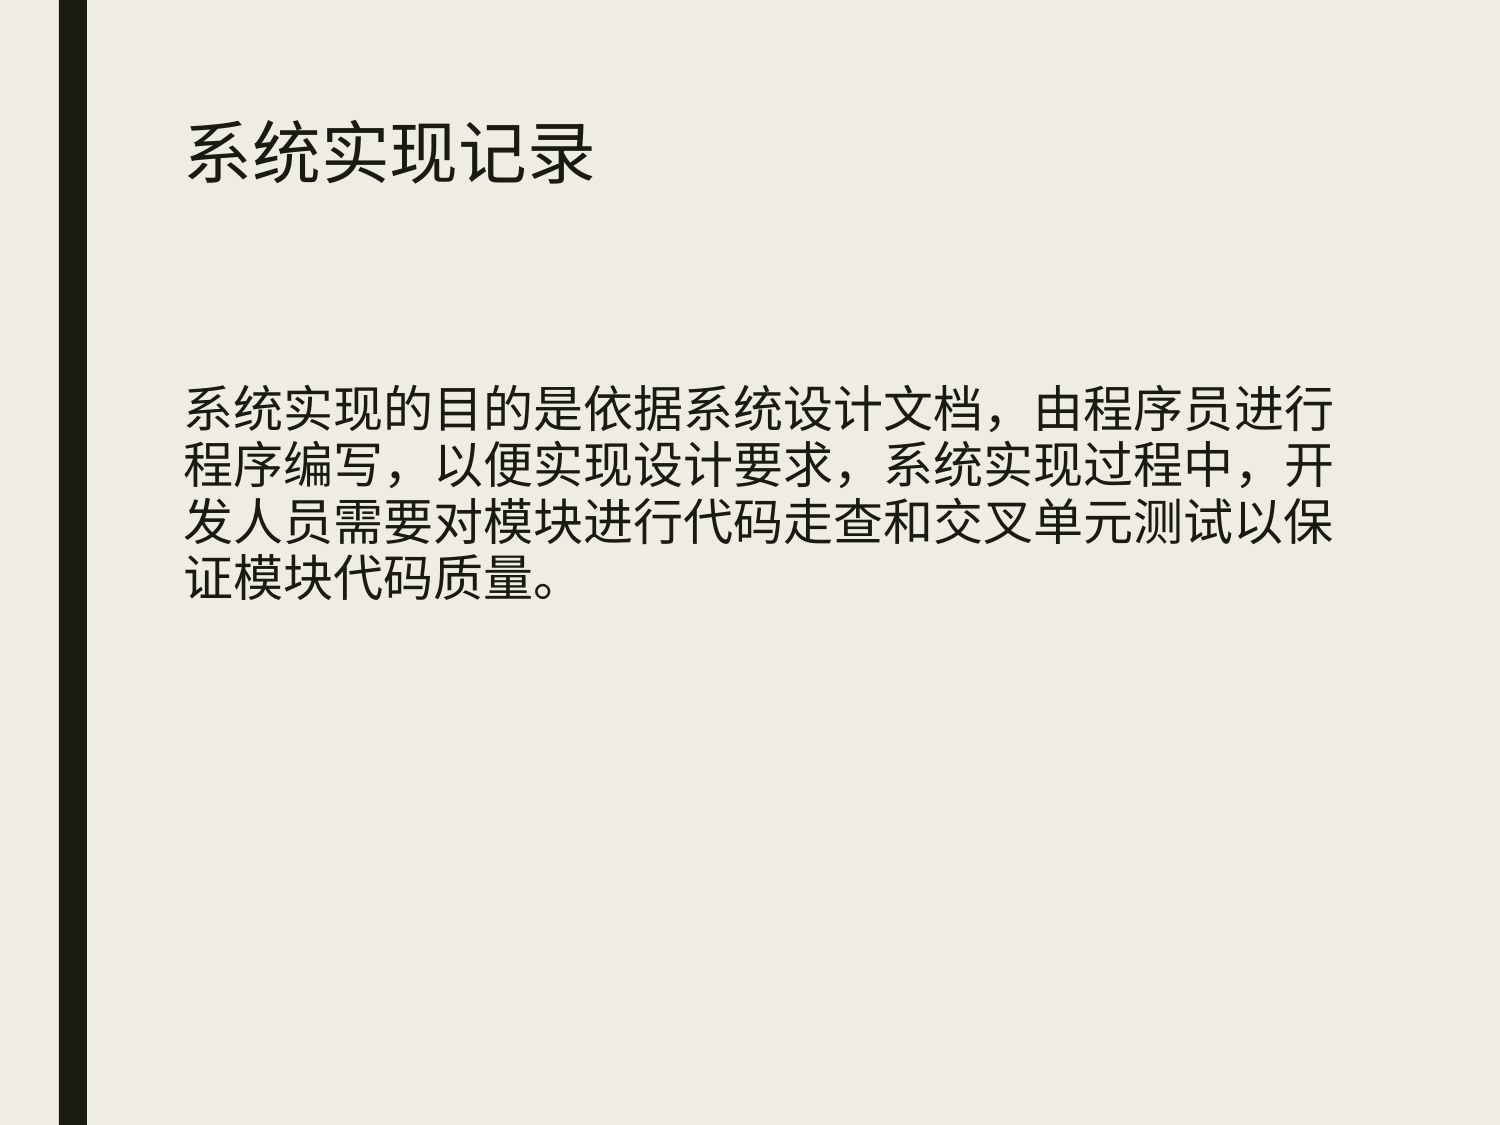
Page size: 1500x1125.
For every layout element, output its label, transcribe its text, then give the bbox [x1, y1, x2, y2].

list 系统实现的目的是依据系统设计文档，由程序员进行程序编写，以便实现设计要求，系统实现过程中，开发人员需要对模块进行代码走查和交叉单元测试以保证模块代码质量。 [168, 375, 1351, 963]
title 系统实现记录 [168, 112, 1351, 357]
